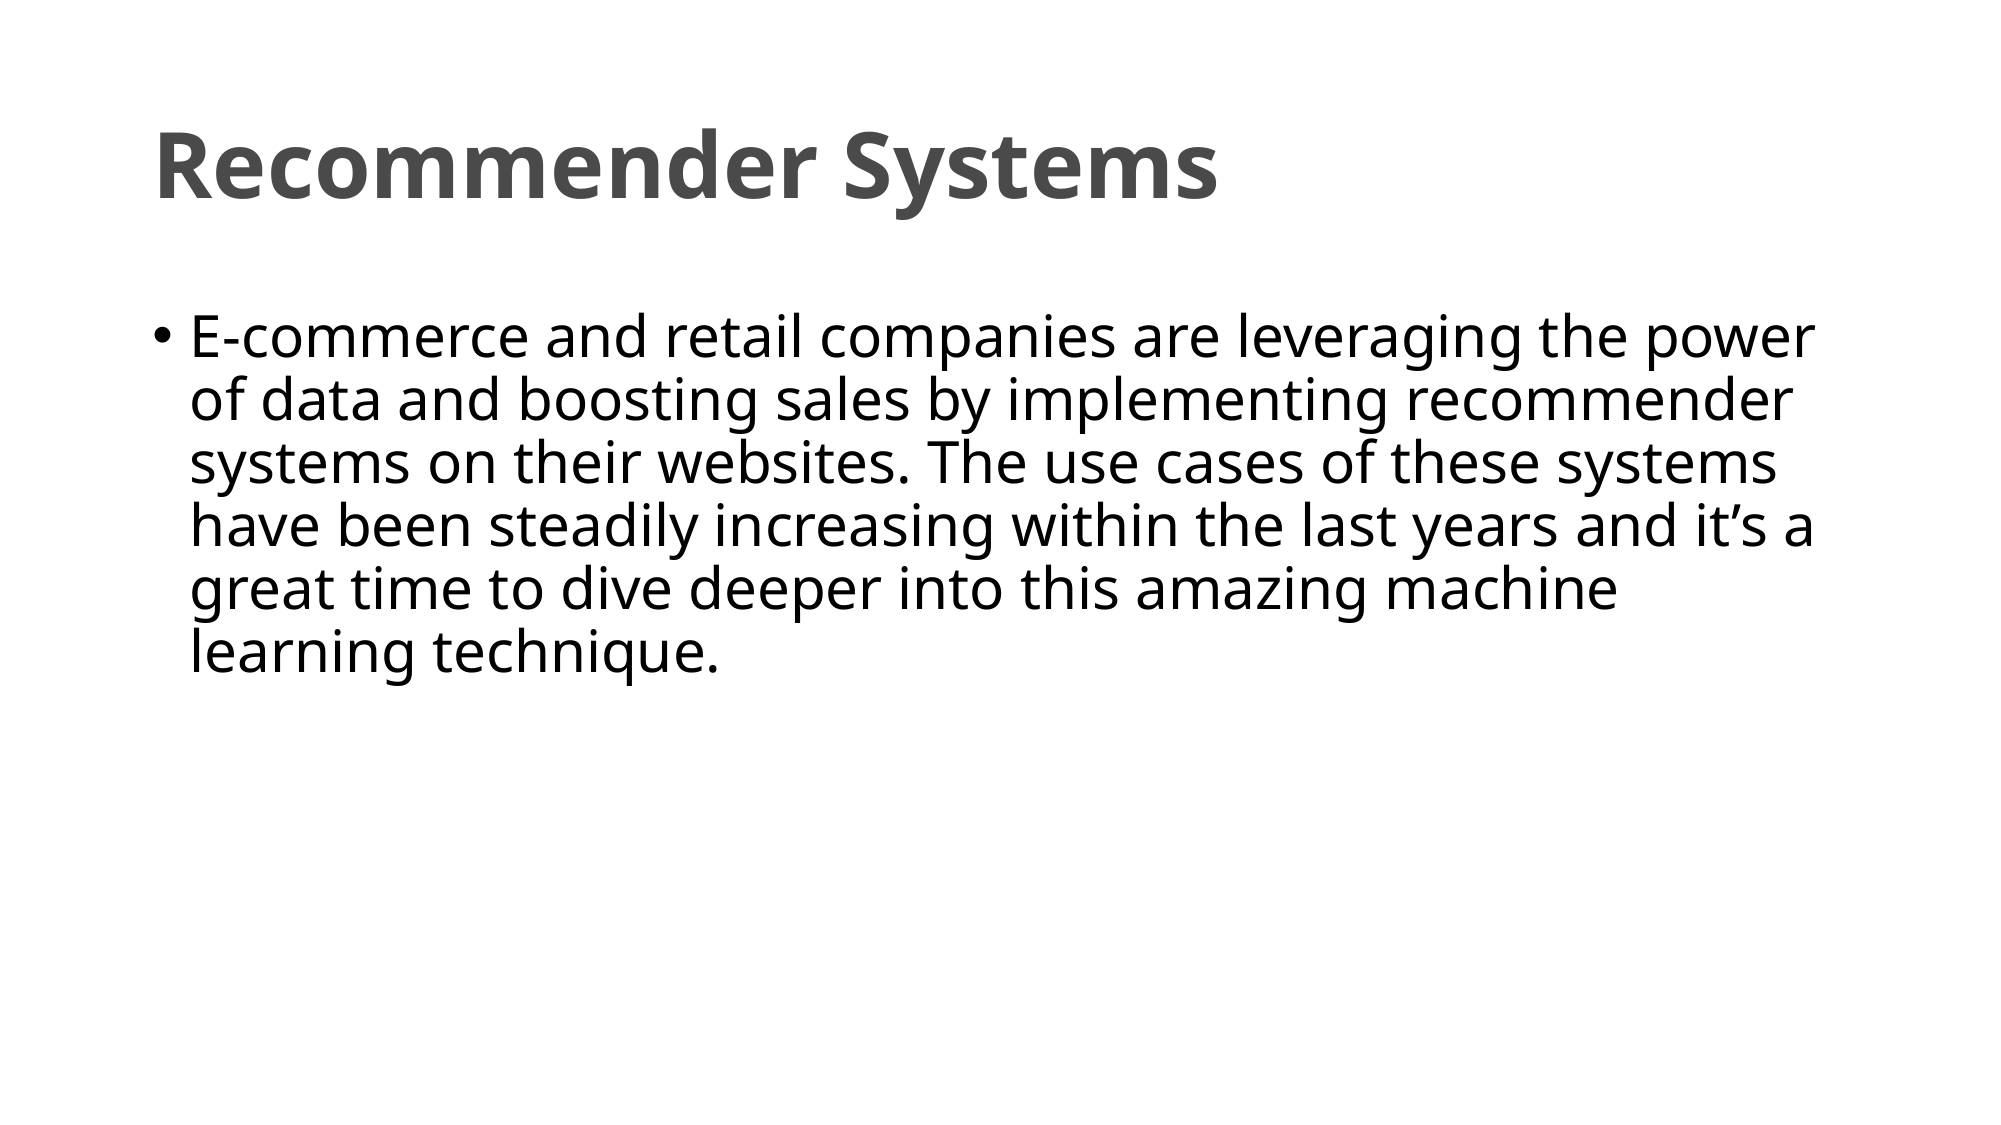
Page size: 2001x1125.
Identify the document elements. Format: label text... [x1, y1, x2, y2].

title Recommender Systems [137, 59, 1863, 278]
list E-commerce and retail companies are leveraging the power of data and boosting sales by implementing recommender systems on their websites. The use cases of these systems have been steadily increasing within the last years and it’s a great time to dive deeper into this amazing machine learning technique. [137, 299, 1863, 1014]
